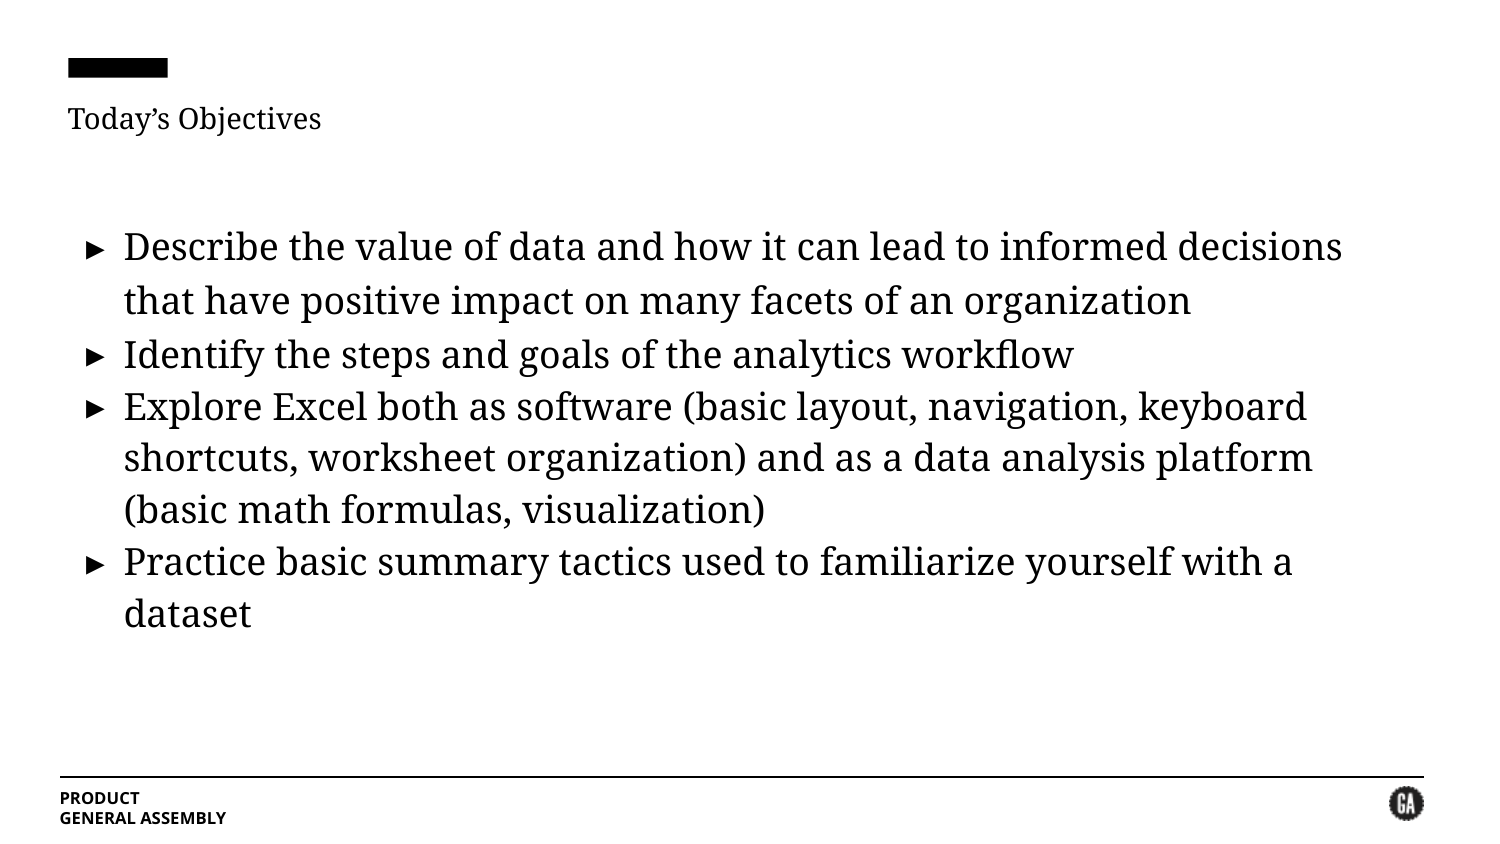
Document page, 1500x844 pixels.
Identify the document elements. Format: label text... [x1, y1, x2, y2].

picture [1389, 786, 1424, 821]
list Describe the value of data and how it can lead to informed decisions that have positive impact on many facets of an organization Identify the steps and goals of the analytics workflow Explore Excel both as software (basic layout, navigation, keyboard shortcuts, worksheet organization) and as a data analysis platform (basic math formulas, visualization) Practice basic summary tactics used to familiarize yourself with a dataset [33, 154, 1427, 777]
title Today’s Objectives [52, 84, 1432, 161]
